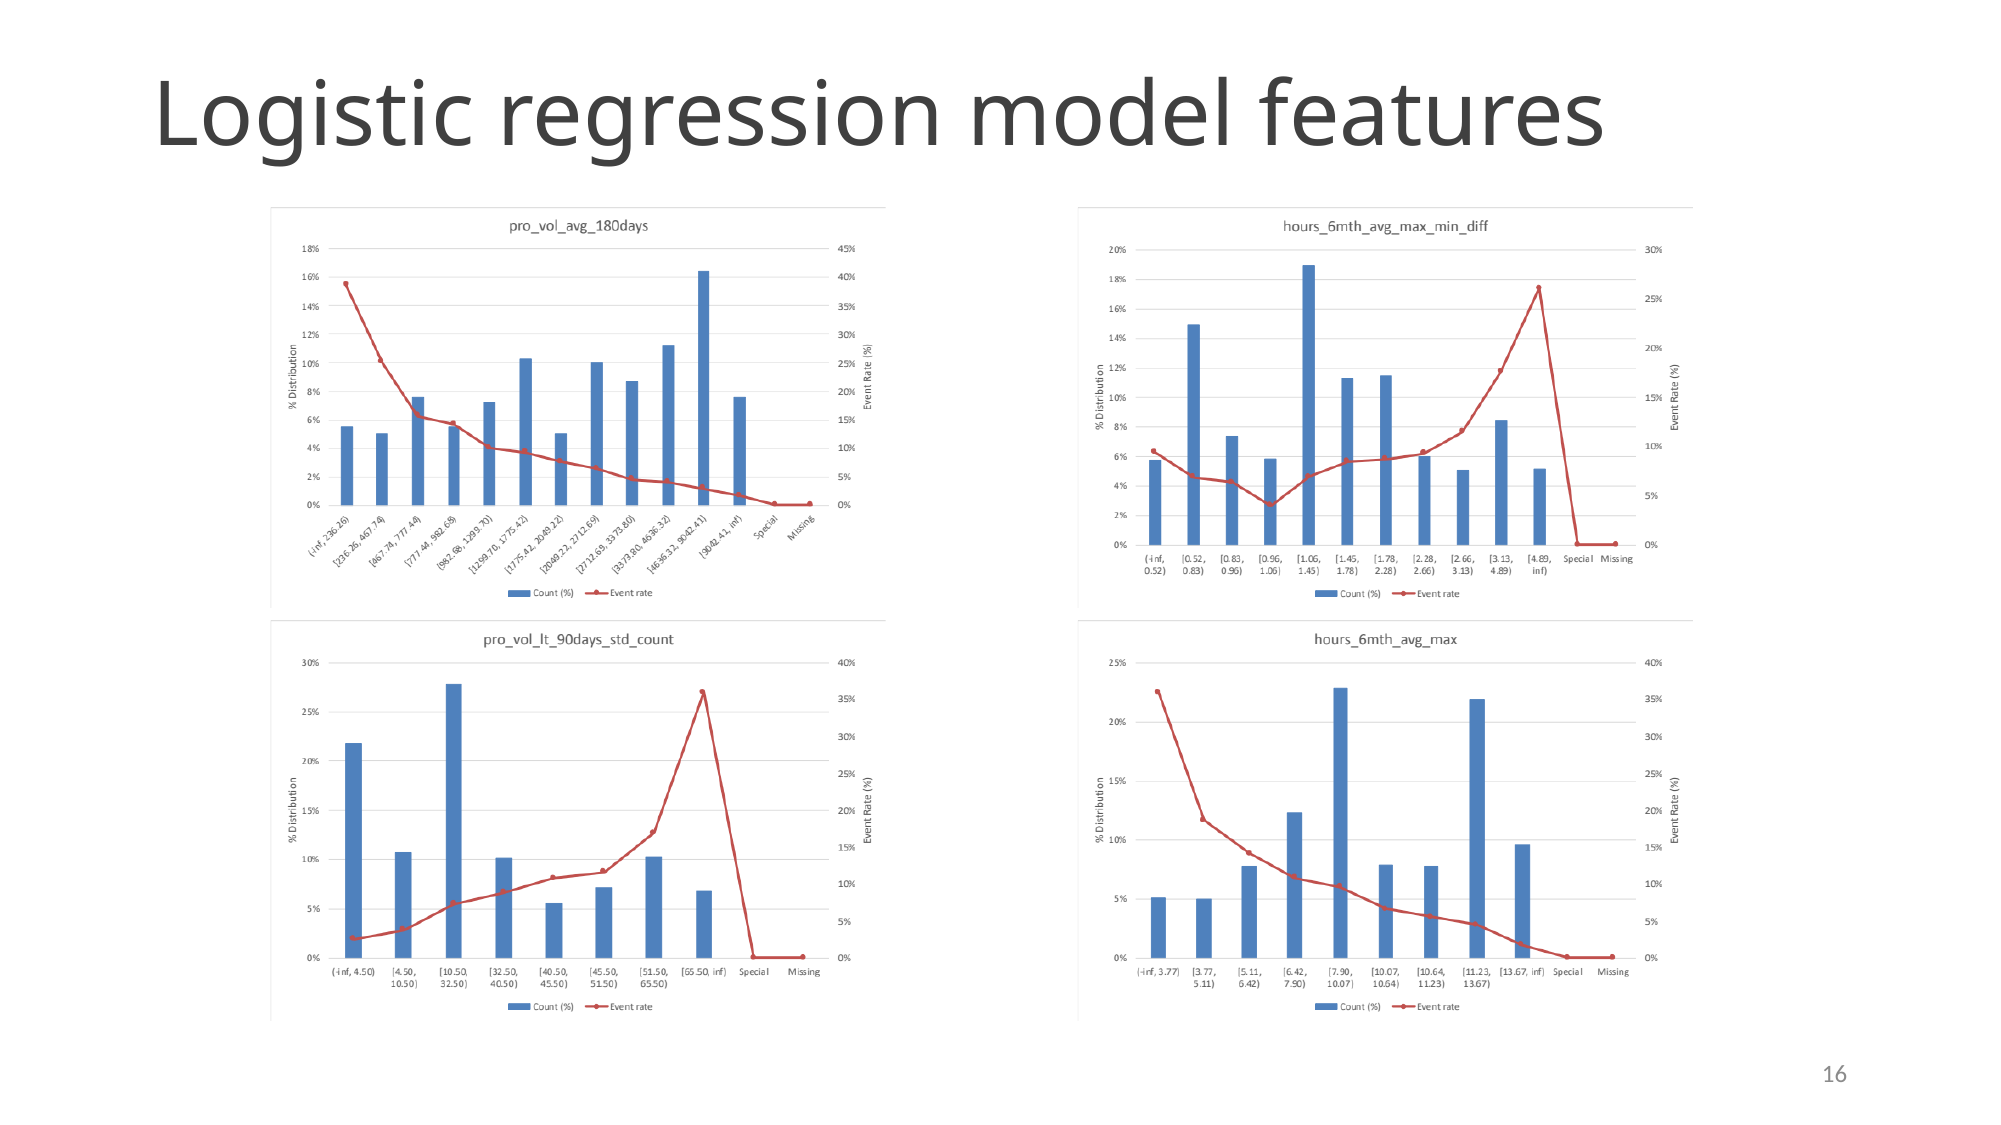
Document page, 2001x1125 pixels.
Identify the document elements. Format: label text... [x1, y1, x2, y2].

picture [1077, 207, 1693, 608]
picture [270, 620, 886, 1021]
picture [270, 207, 886, 608]
picture [1077, 620, 1693, 1021]
slide_number 16 [1412, 1042, 1863, 1103]
title Logistic regression model features [137, 59, 1863, 173]
